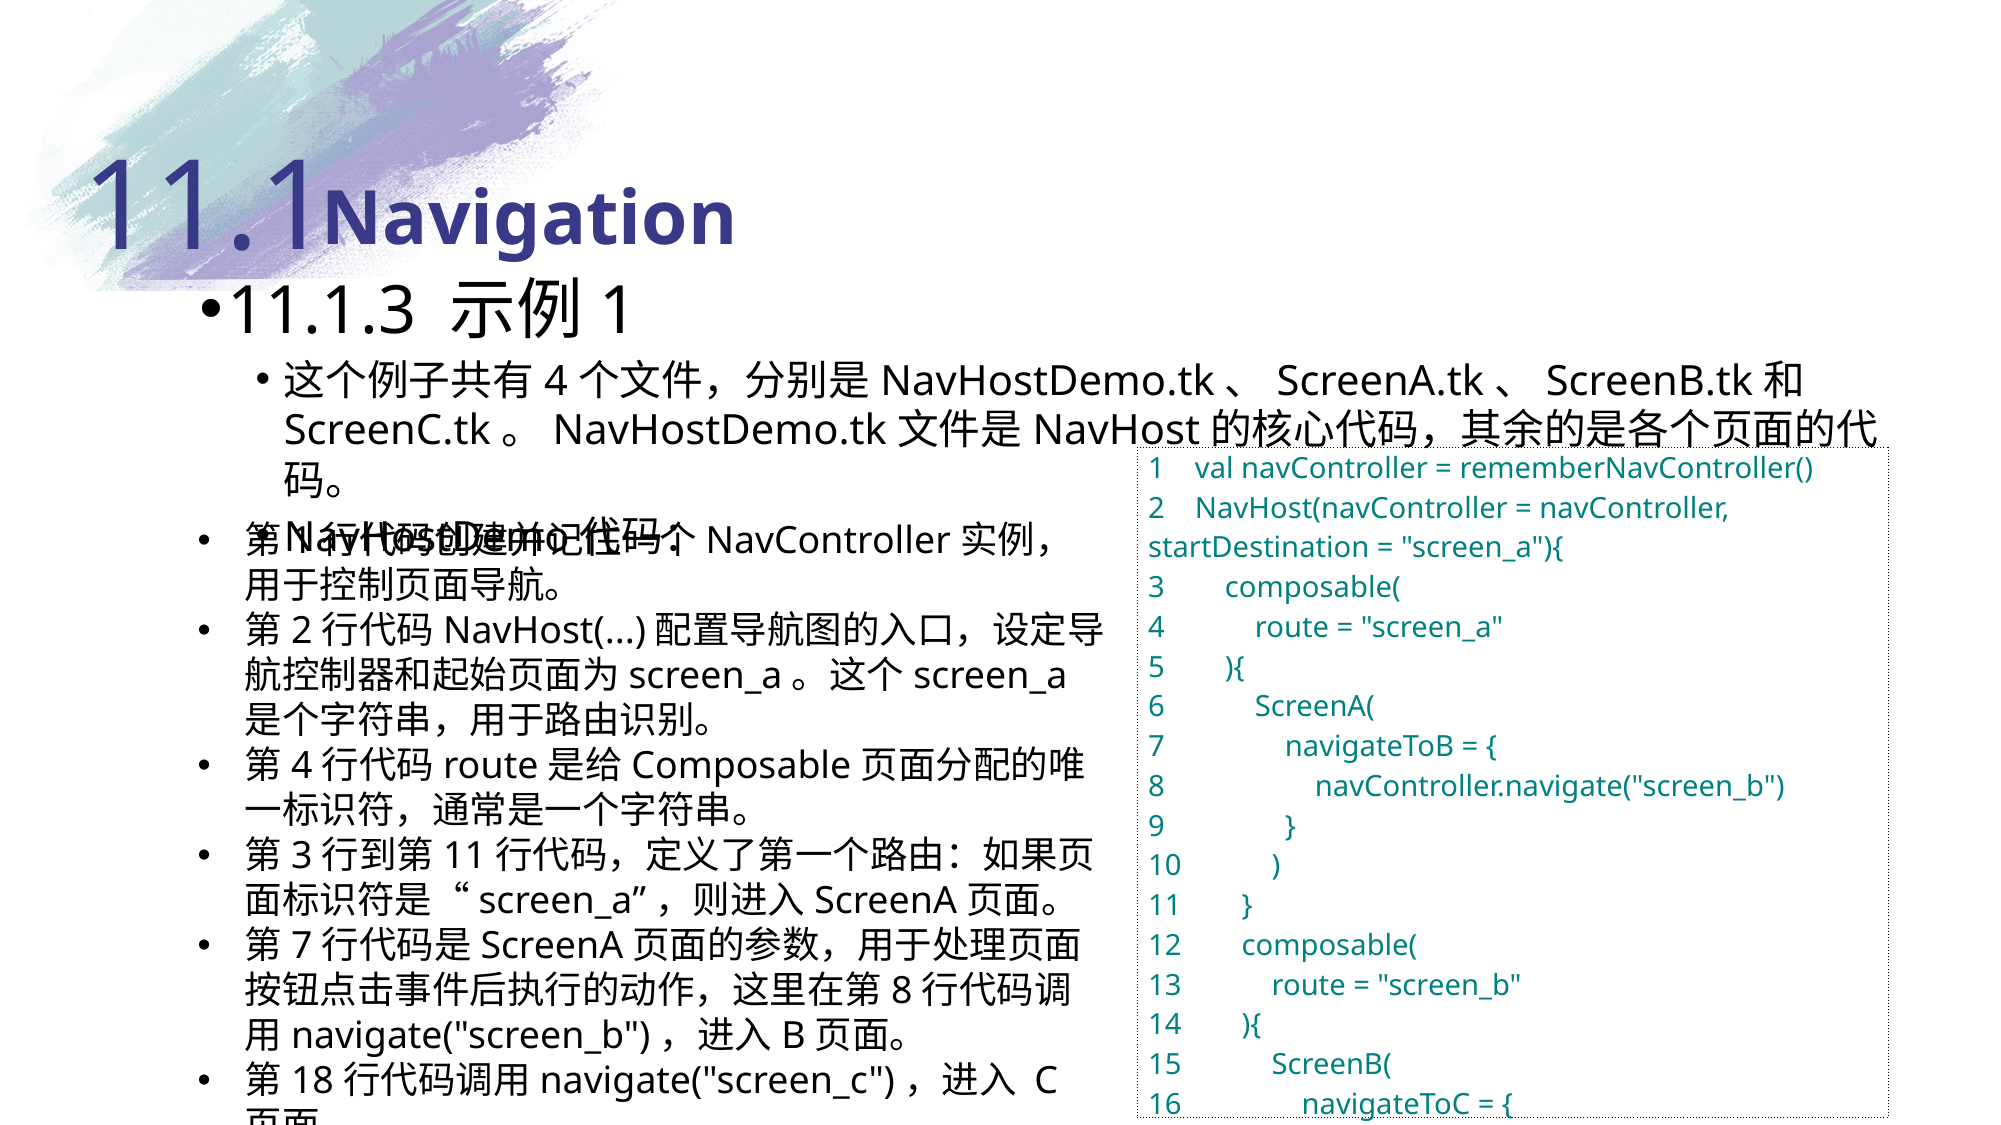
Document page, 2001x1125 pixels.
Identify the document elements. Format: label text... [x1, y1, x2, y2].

text_box 第1行代码创建并记住一个NavController实例，用于控制页面导航。 第2行代码NavHost(...)配置导航图的入口，设定导航控制器和起始页面为screen_a。这个screen_a是个字符串，用于路由识别。 第4行代码route是给Composable页面分配的唯一标识符，通常是一个字符串。 第3行到第11行代码，定义了第一个路由：如果页面标识符是“screen_a”，则进入ScreenA页面。 第7行代码是ScreenA页面的参数，用于处理页面按钮点击事件后执行的动作，这里在第8行代码调用navigate("screen_b")，进入B页面。 第18行代码调用navigate("screen_c")，进入 C 页面。 [183, 509, 1121, 1118]
text_box Navigation [684, 162, 1473, 268]
text_box 11.1.3 示例1 这个例子共有4个文件，分别是NavHostDemo.tk、ScreenA.tk、ScreenB.tk和ScreenC.tk。NavHostDemo.tk文件是NavHost的核心代码，其余的是各个页面的代码。 NavHostDemo代码： [143, 297, 1914, 519]
picture [0, 0, 684, 291]
table_header val navController = rememberNavController() NavHost(navController = navController, startDestination = "screen_a"){ composable( route = "screen_a" ){ ScreenA( navigateToB = { navController.navigate("screen_b") } ) } composable( route = "screen_b" ){ ScreenB( navigateToC = { navController.navigate("screen_c") }, [1137, 447, 1888, 1118]
